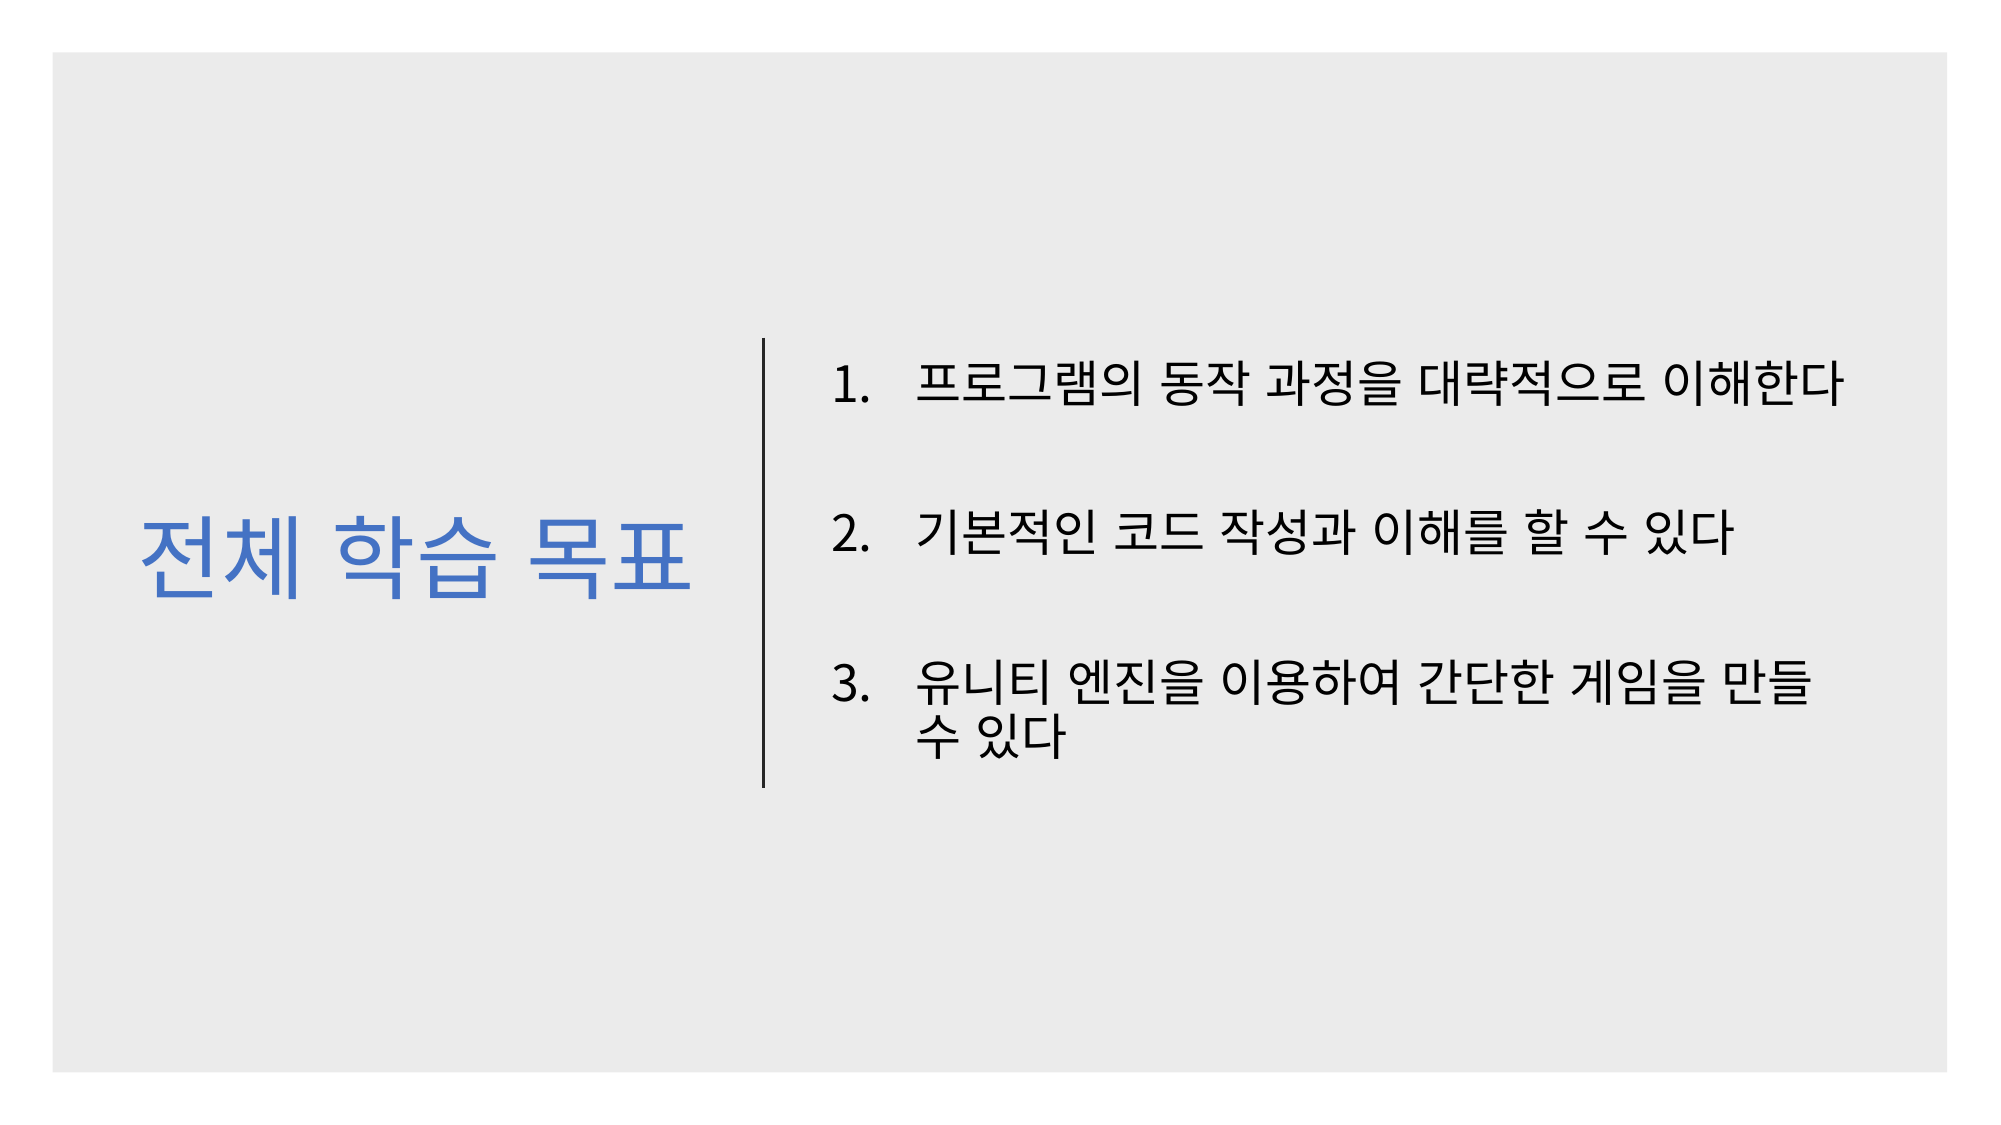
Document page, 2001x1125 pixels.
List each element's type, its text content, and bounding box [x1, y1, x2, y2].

text_box [52, 51, 1948, 1073]
list 프로그램의 동작 과정을 대략적으로 이해한다 기본적인 코드 작성과 이해를 할 수 있다 유니티 엔진을 이용하여 간단한 게임을 만들 수 있다 [816, 158, 1863, 967]
title 전체 학습 목표 [52, 158, 711, 967]
